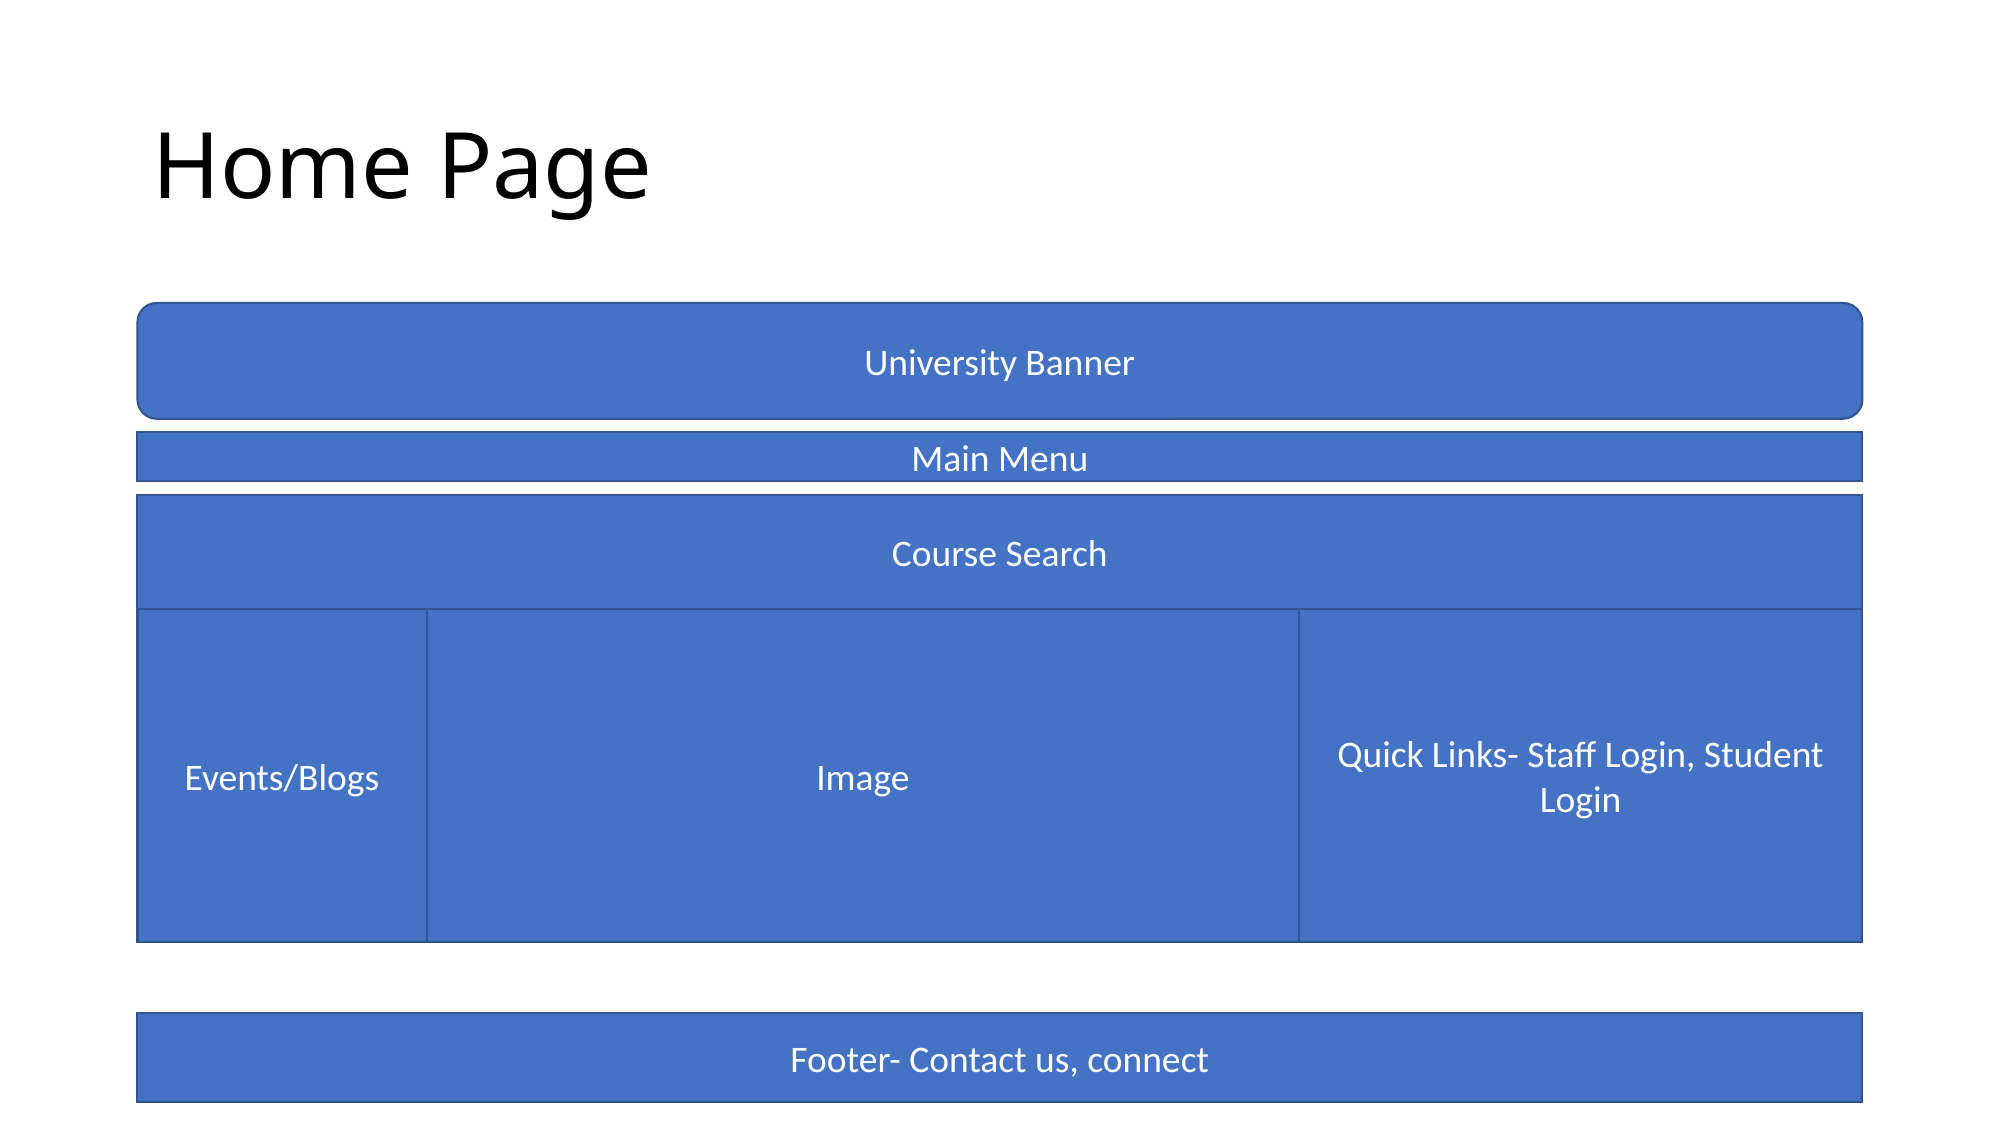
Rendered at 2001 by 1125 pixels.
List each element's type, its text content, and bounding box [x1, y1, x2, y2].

text_box Footer- Contact us, connect [136, 1012, 1863, 1103]
text_box Events/Blogs [136, 608, 426, 943]
text_box Image [426, 608, 1298, 943]
text_box Quick Links- Staff Login, Student Login [1298, 608, 1863, 943]
title Home Page [137, 59, 1863, 278]
text_box Main Menu [136, 431, 1863, 482]
text_box Course Search [136, 494, 1863, 608]
text_box University Banner [136, 301, 1864, 420]
